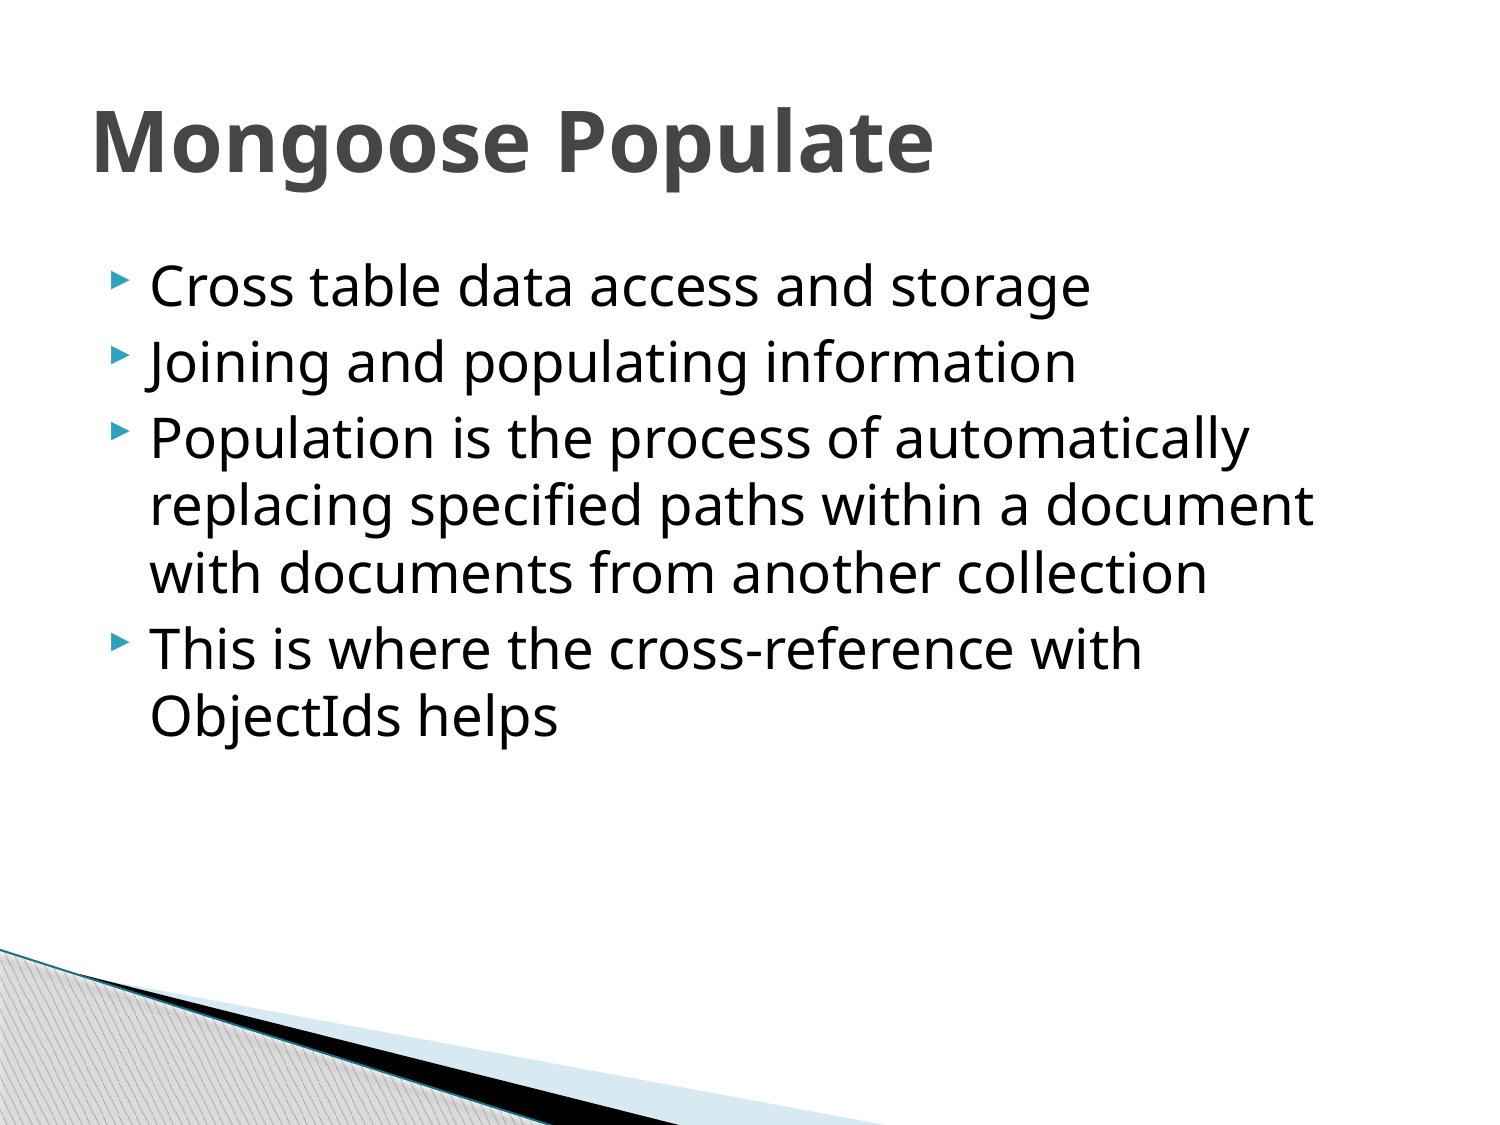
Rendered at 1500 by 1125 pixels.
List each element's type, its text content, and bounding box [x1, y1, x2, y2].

list Cross table data access and storage Joining and populating information Population is the process of automatically replacing specified paths within a document with documents from another collection This is where the cross-reference with ObjectIds helps [75, 242, 1425, 986]
title Mongoose Populate [75, 45, 1425, 233]
